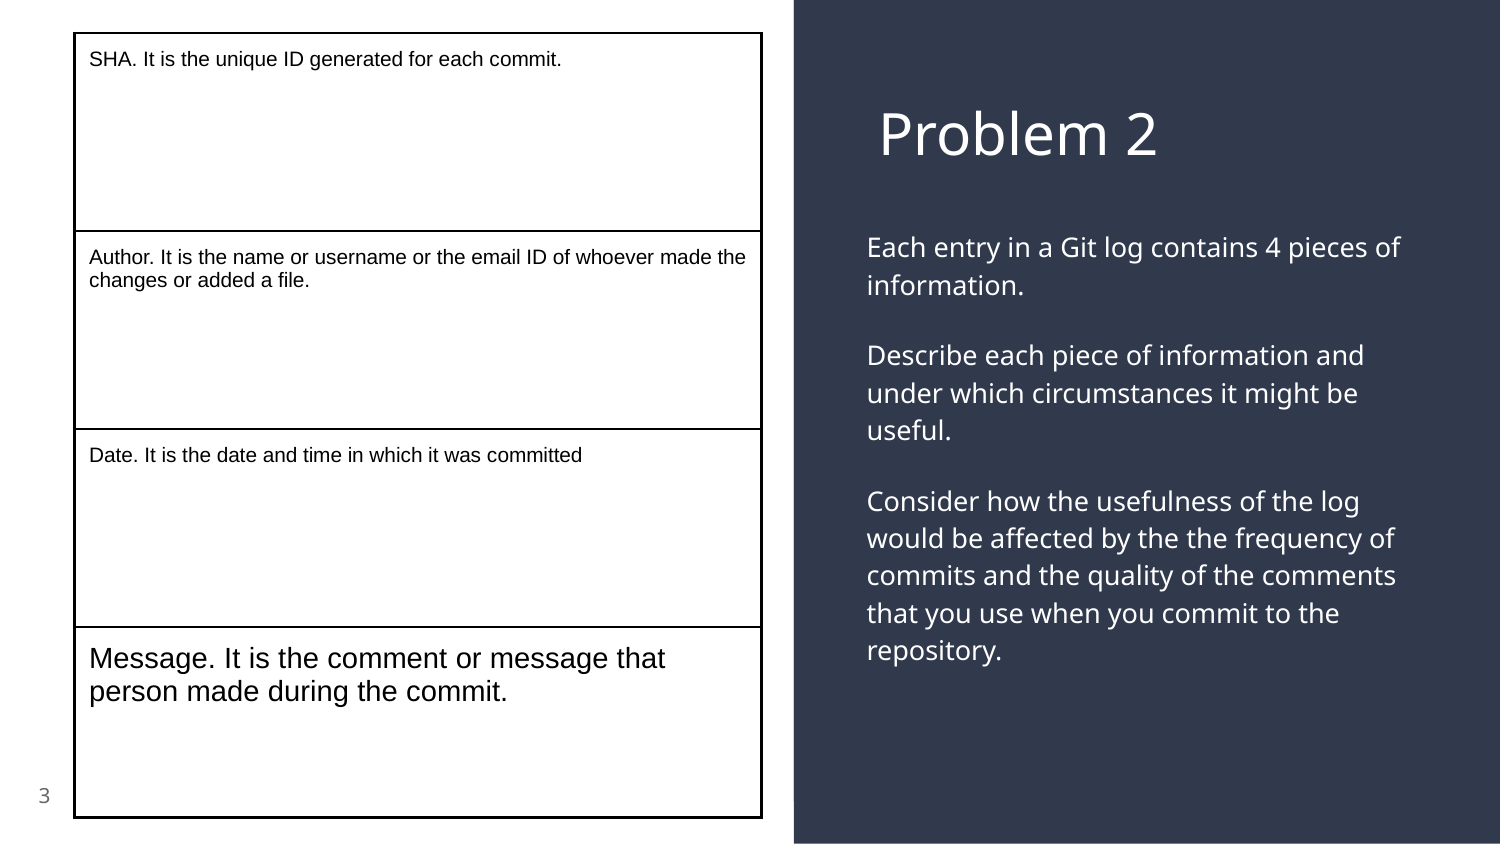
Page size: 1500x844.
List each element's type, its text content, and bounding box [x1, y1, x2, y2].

list Each entry in a Git log contains 4 pieces of information. Describe each piece of information and under which circumstances it might be useful. Consider how the usefulness of the log would be affected by the the frequency of commits and the quality of the comments that you use when you commit to the repository. [851, 211, 1460, 716]
table_cell Author. It is the name or username or the email ID of whoever made the changes or added a file. [76, 232, 760, 428]
table_header SHA. It is the unique ID generated for each commit. [76, 34, 760, 230]
title Problem 2 [863, 82, 1472, 187]
slide_number 3 [14, 764, 66, 830]
table_cell Message. It is the comment or message that person made during the commit. [76, 628, 760, 816]
table_cell Date. It is the date and time in which it was committed [76, 430, 760, 626]
